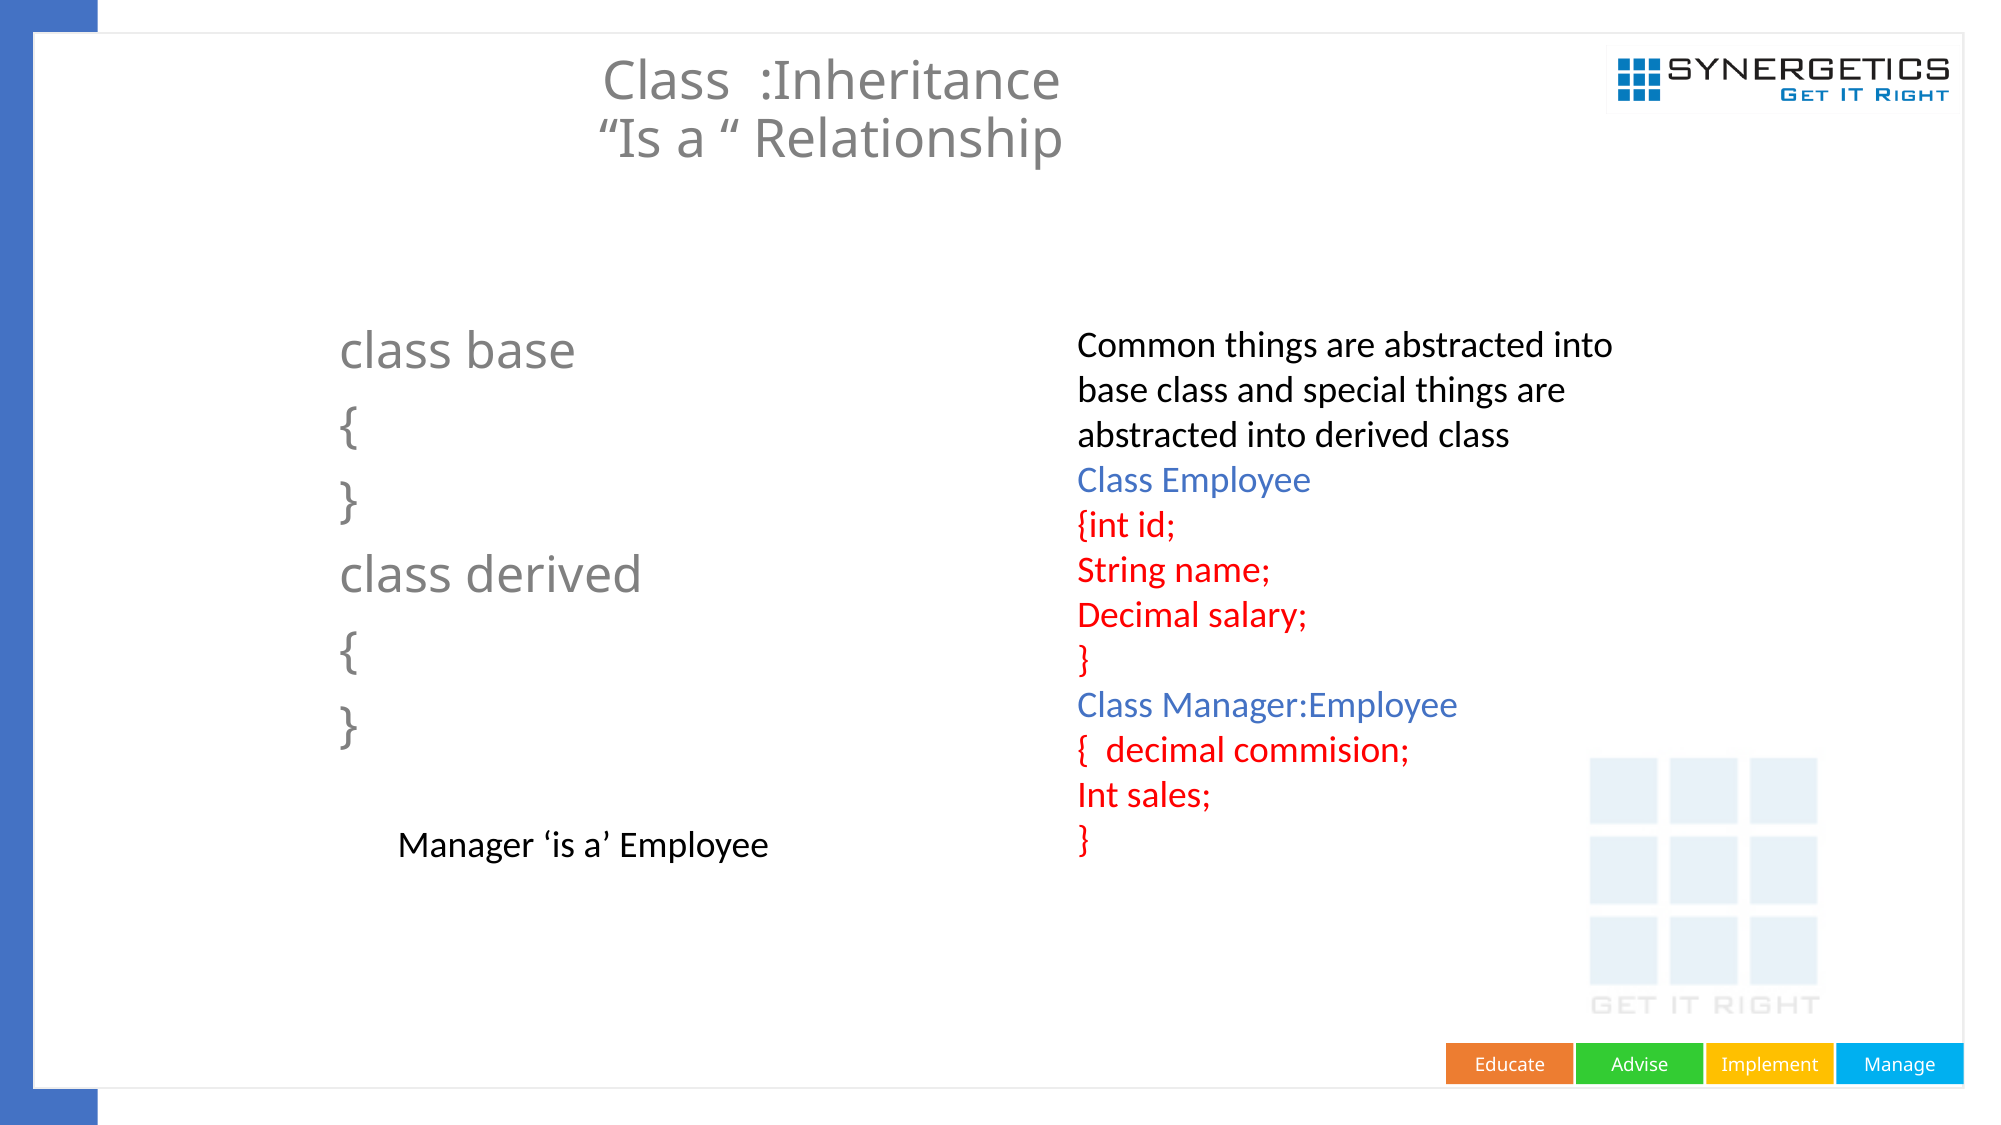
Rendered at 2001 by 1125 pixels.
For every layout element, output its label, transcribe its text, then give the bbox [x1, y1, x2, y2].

title Class :Inheritance “Is a “ Relationship [57, 45, 1607, 177]
text_box Common things are abstracted into base class and special things are abstracted into derived class Class Employee {int id; String name; Decimal salary; } Class Manager:Employee { decimal commision; Int sales; } [1062, 312, 1638, 868]
picture [1607, 45, 1960, 114]
list class base { } class derived { } [324, 317, 925, 800]
text_box Manager ‘is a’ Employee [383, 812, 785, 873]
